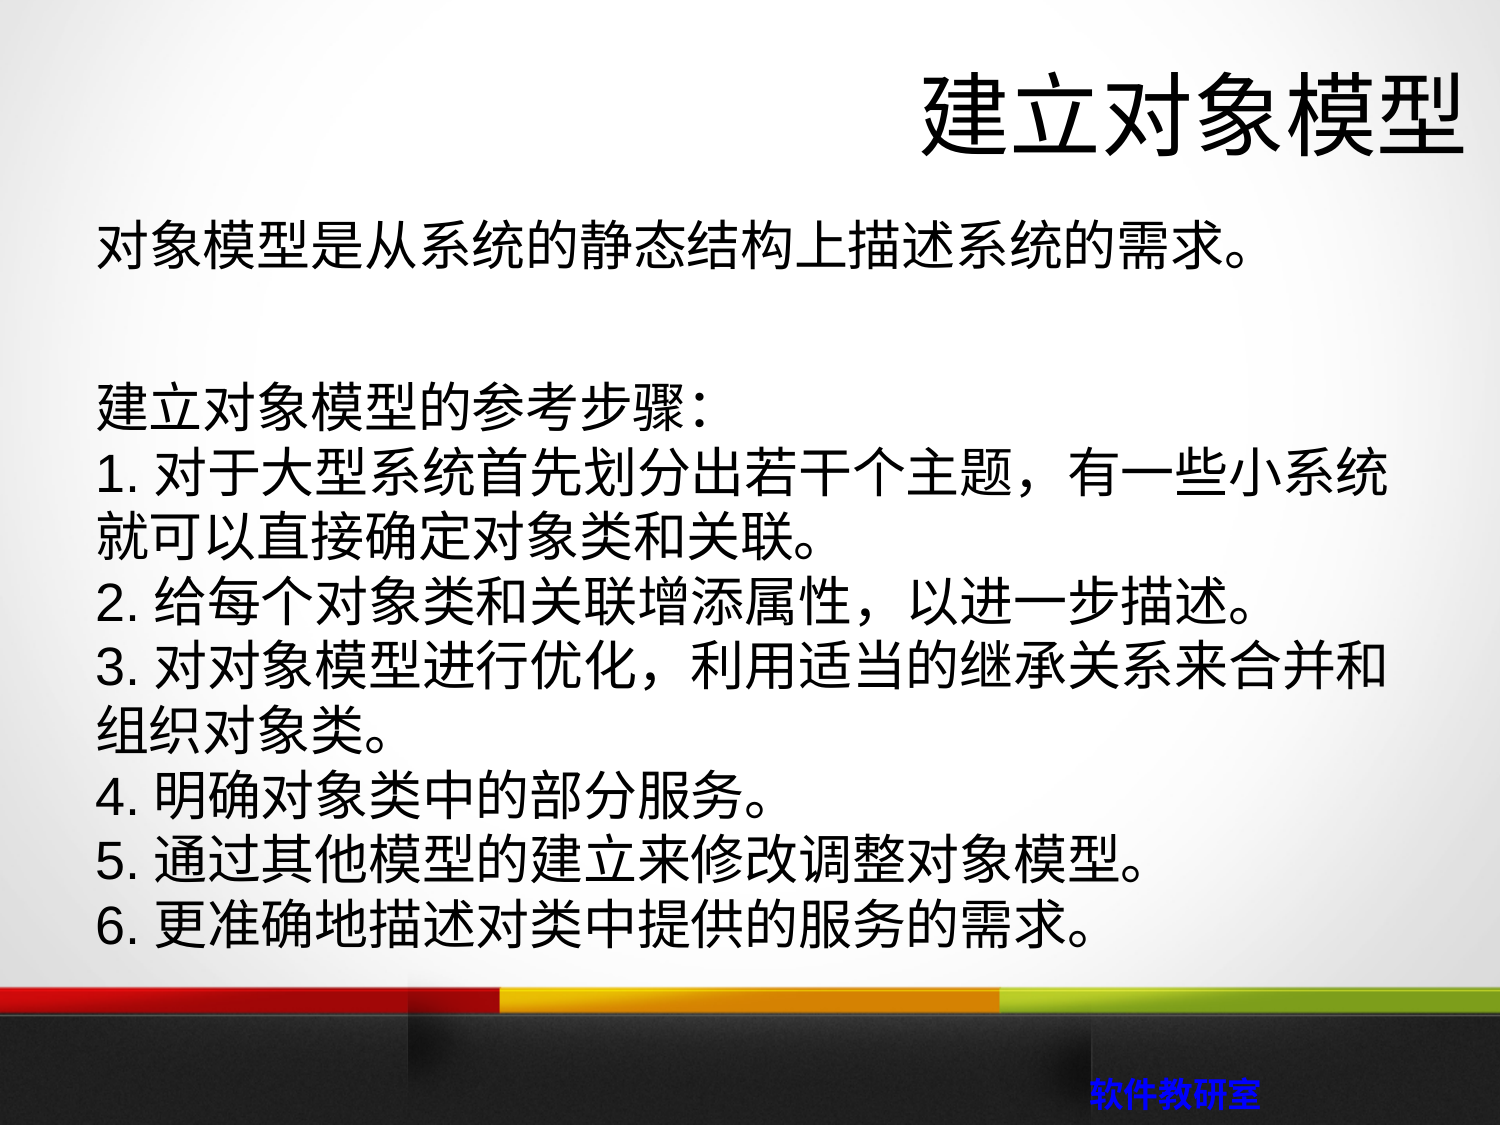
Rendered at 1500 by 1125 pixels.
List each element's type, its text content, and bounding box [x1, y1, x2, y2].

picture [0, 0, 1500, 1125]
text_box 建立对象模型的参考步骤： 1.对于大型系统首先划分出若干个主题，有一些小系统就可以直接确定对象类和关联。 2.给每个对象类和关联增添属性，以进一步描述。 3.对对象模型进行优化，利用适当的继承关系来合并和组织对象类。 4.明确对象类中的部分服务。 5.通过其他模型的建立来修改调整对象模型。 6.更准确地描述对类中提供的服务的需求。 [80, 366, 1408, 963]
text_box 对象模型是从系统的静态结构上描述系统的需求。 [80, 204, 1316, 284]
title 建立对象模型 [594, 68, 1484, 157]
slide_number 软件教研室 [1074, 1042, 1425, 1103]
